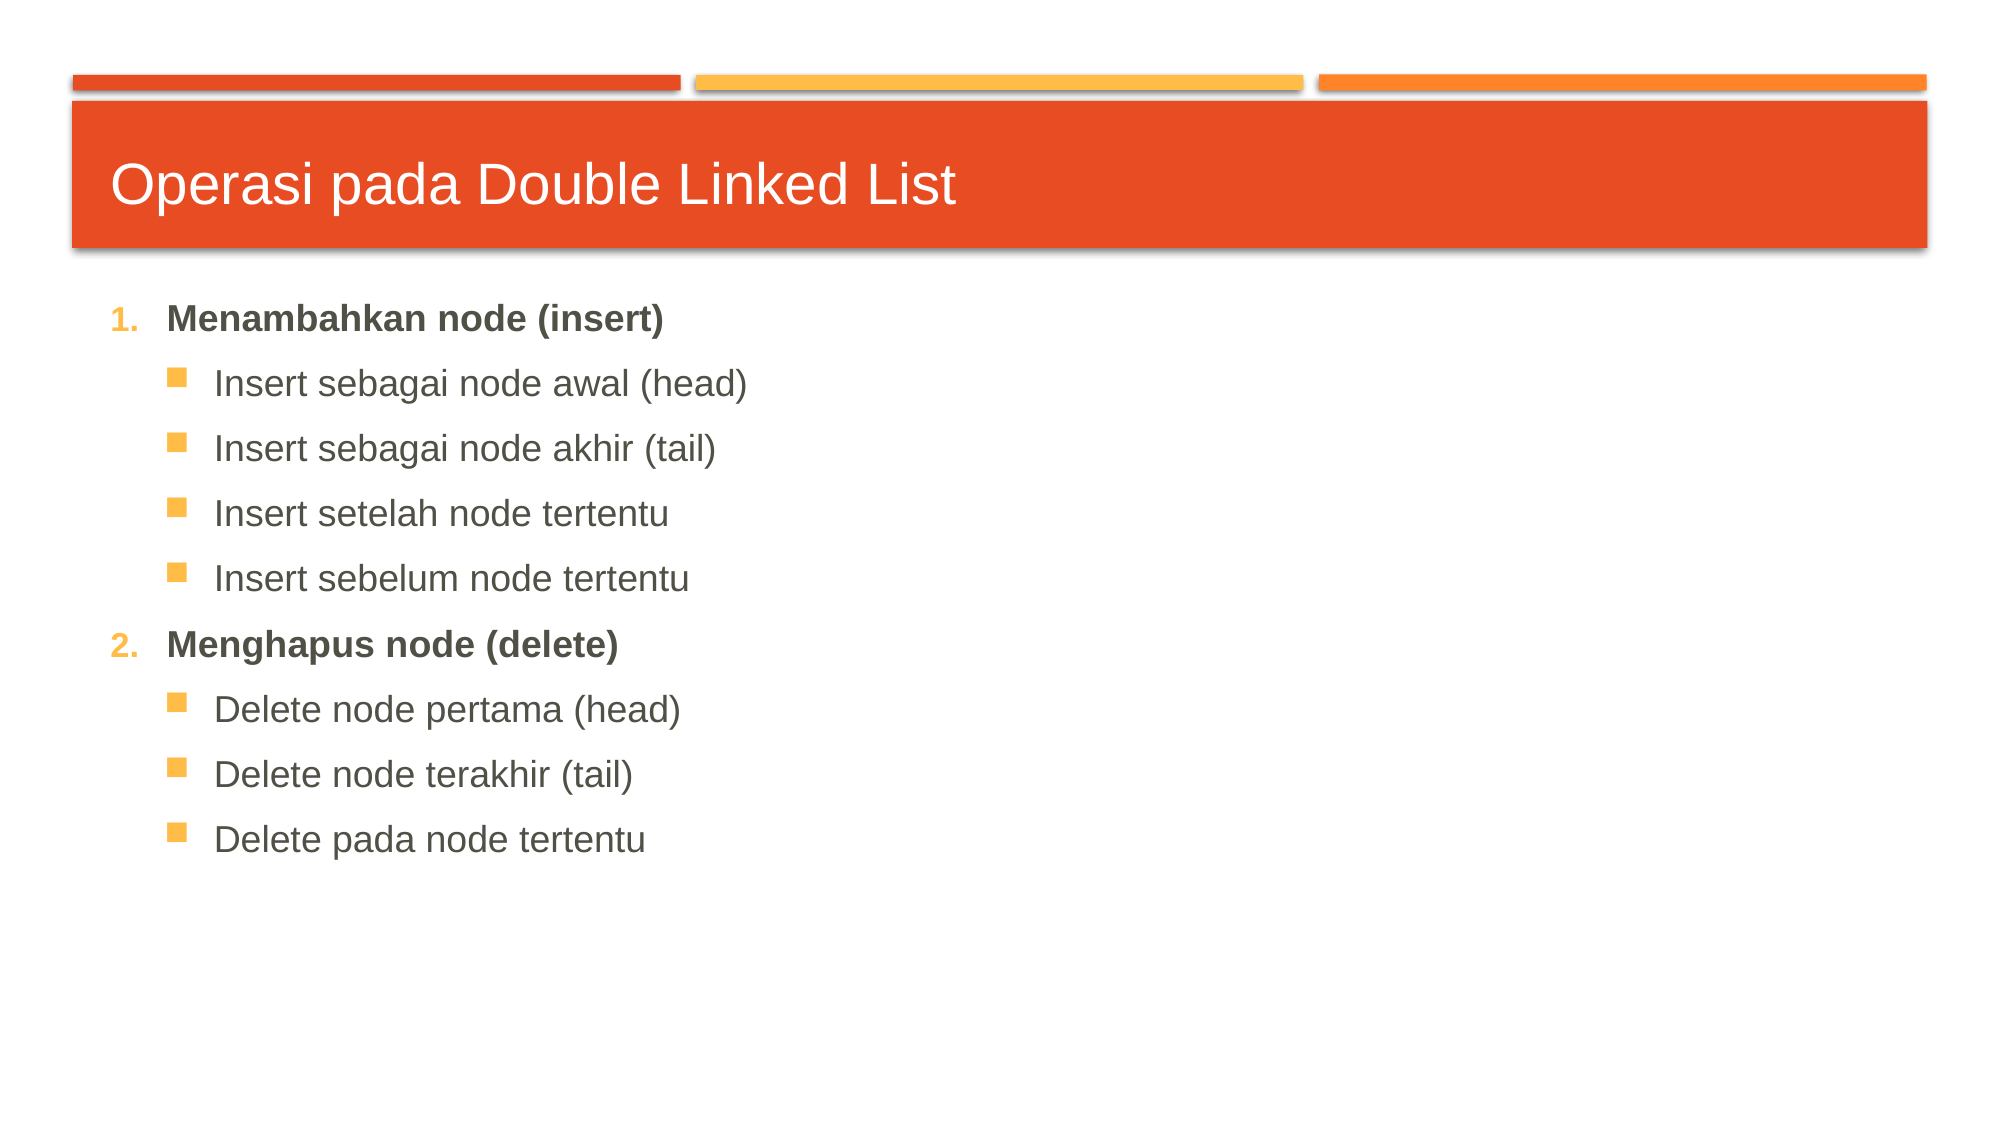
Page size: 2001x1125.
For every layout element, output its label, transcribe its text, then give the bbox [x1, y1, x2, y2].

list Menambahkan node (insert) Insert sebagai node awal (head) Insert sebagai node akhir (tail) Insert setelah node tertentu Insert sebelum node tertentu Menghapus node (delete) Delete node pertama (head) Delete node terakhir (tail) Delete pada node tertentu [95, 286, 1905, 953]
title Operasi pada Double Linked List [95, 115, 1905, 248]
